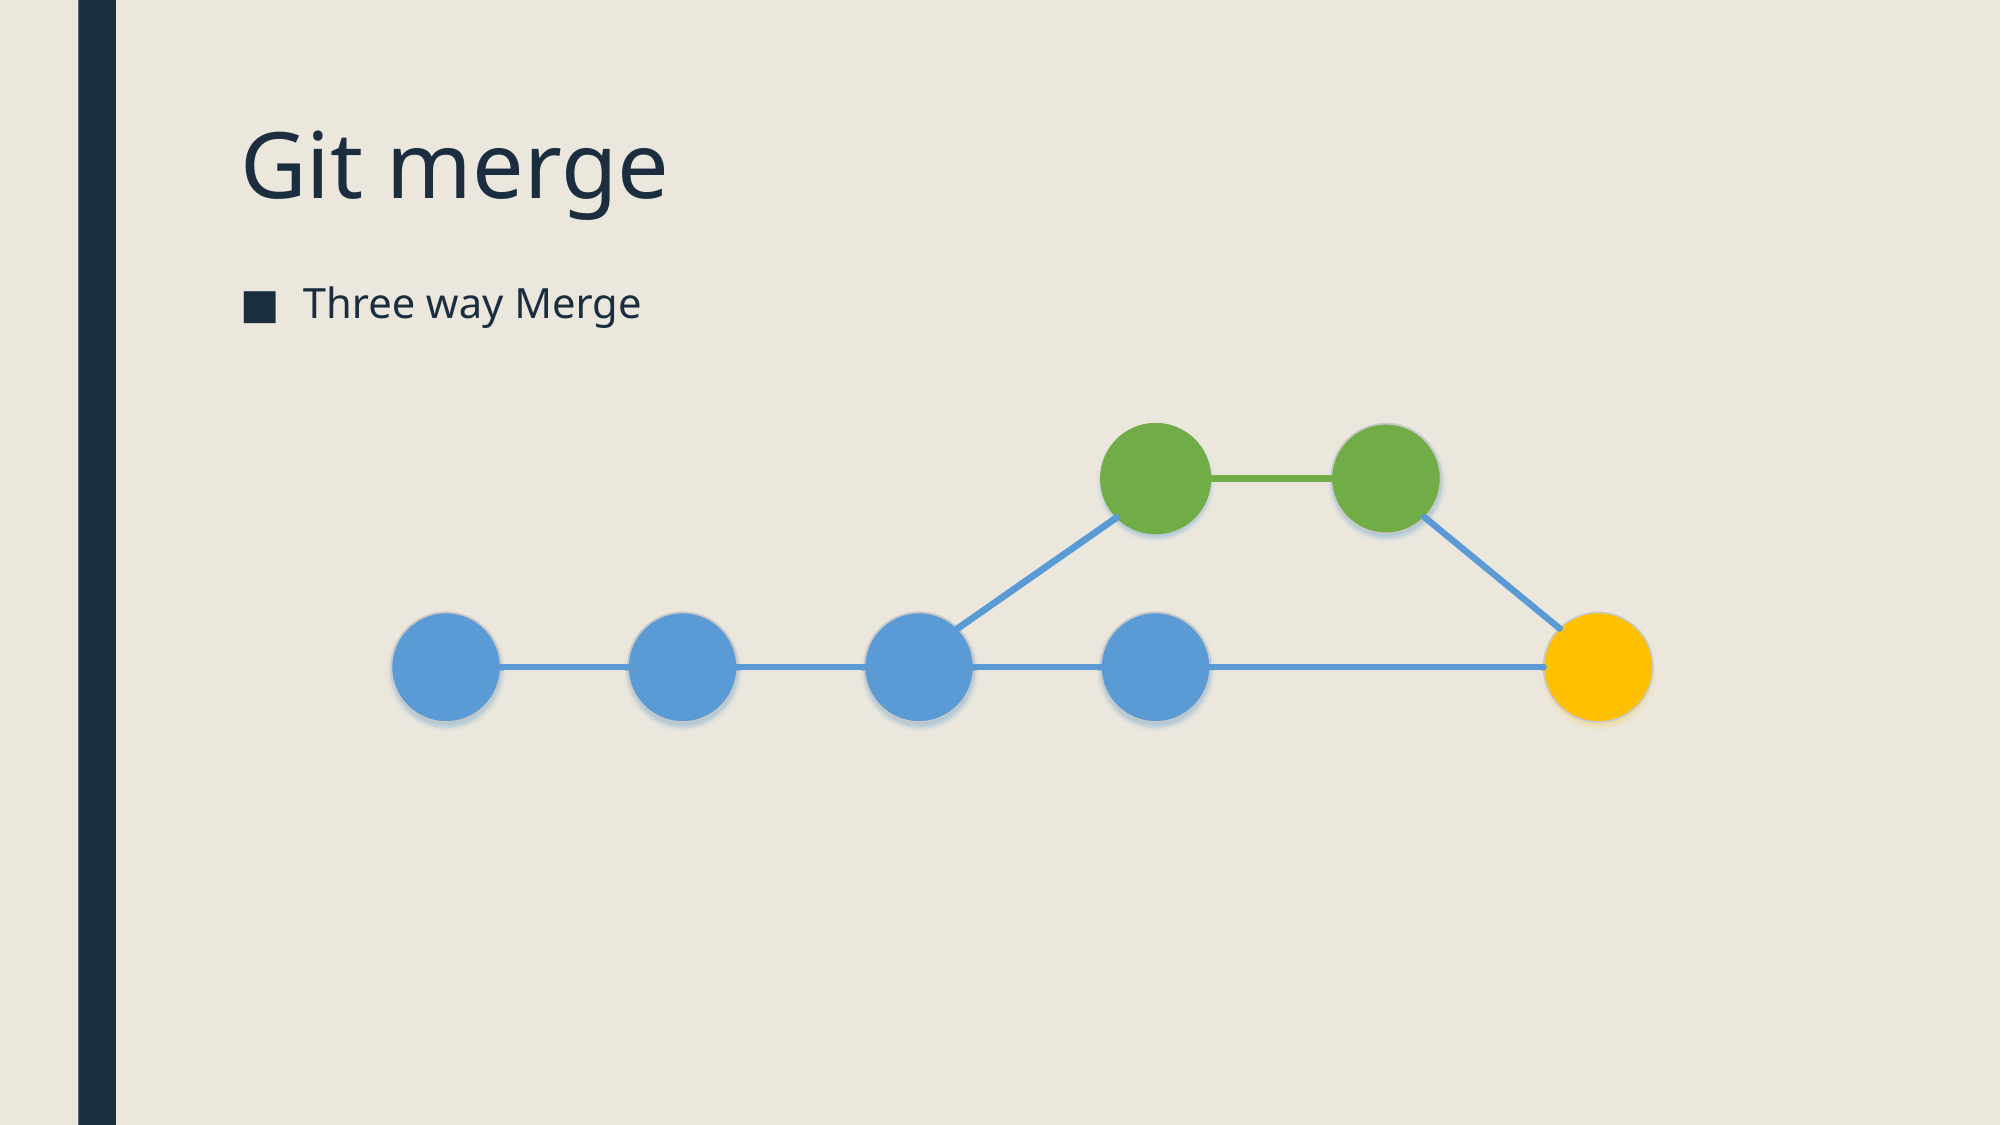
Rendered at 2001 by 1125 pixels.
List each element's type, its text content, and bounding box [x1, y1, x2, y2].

list Three way Merge [225, 273, 1800, 357]
picture [382, 418, 1662, 734]
title Git merge [225, 112, 1800, 273]
